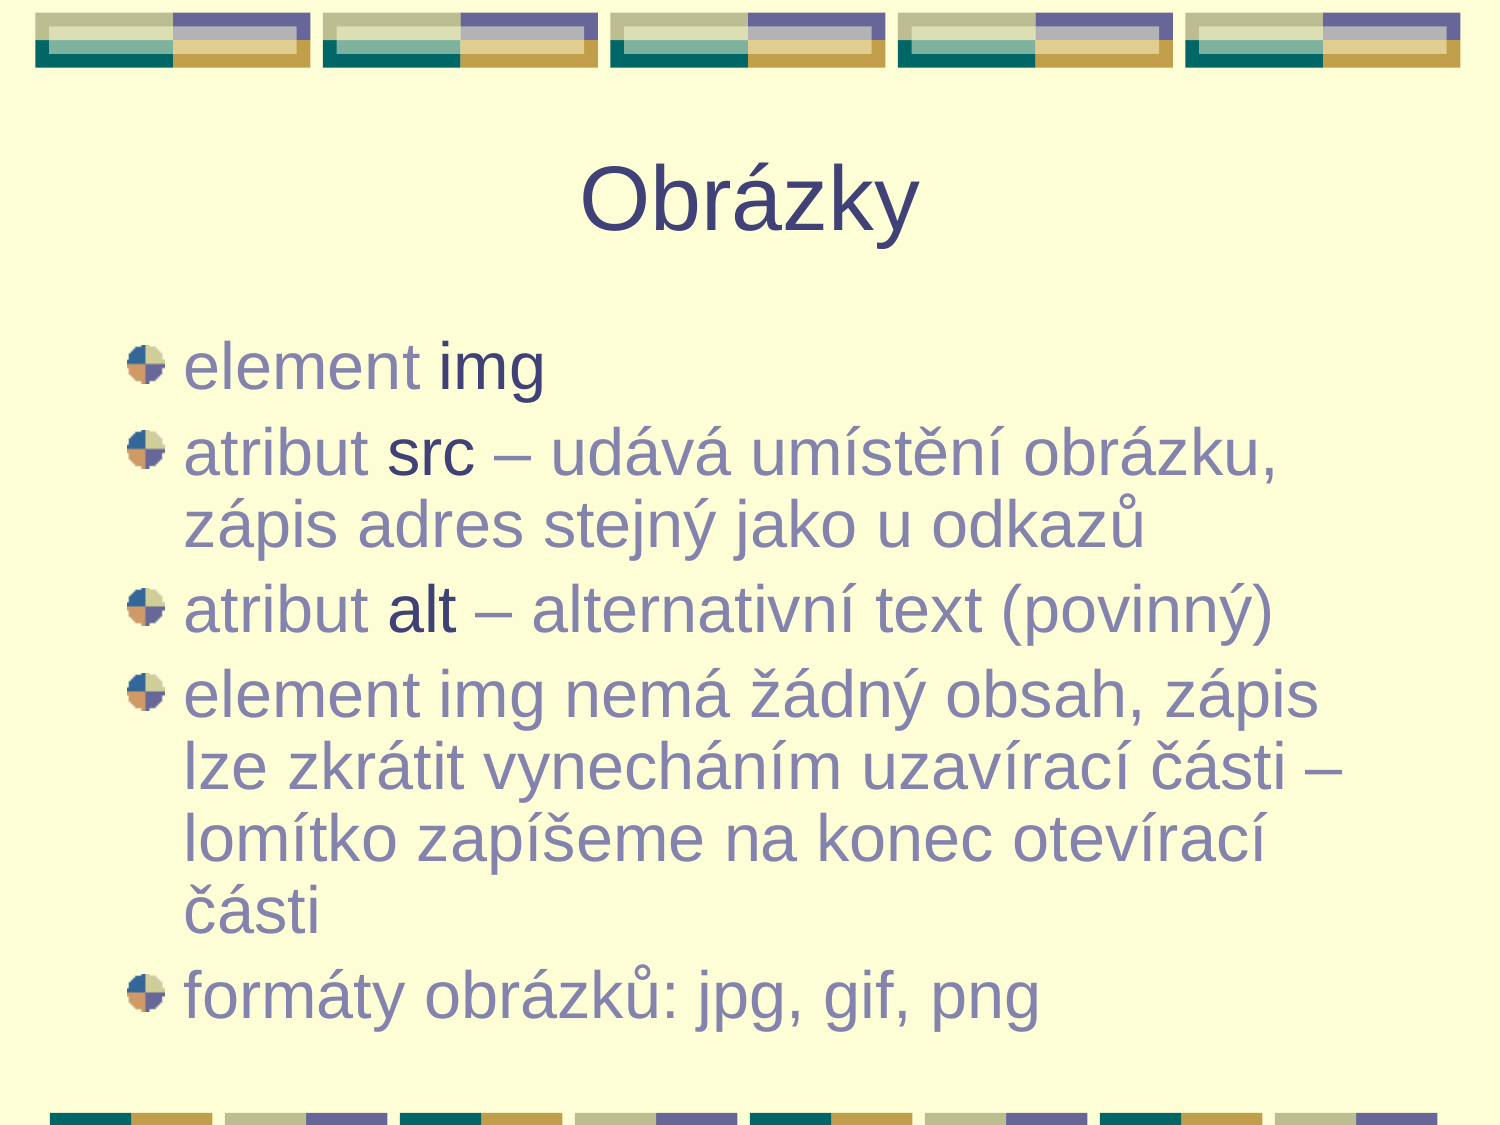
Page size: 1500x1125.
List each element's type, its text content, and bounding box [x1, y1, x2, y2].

title Obrázky [112, 99, 1388, 288]
picture [127, 588, 165, 626]
picture [127, 345, 165, 384]
picture [127, 673, 165, 711]
picture [127, 430, 165, 469]
list element img atribut src – udává umístění obrázku, zápis adres stejný jako u odkazů atribut alt – alternativní text (povinný) element img nemá žádný obsah, zápis lze zkrátit vynecháním uzavírací části – lomítko zapíšeme na konec otevírací části formáty obrázků: jpg, gif, png [112, 324, 1388, 1000]
picture [127, 974, 165, 1012]
